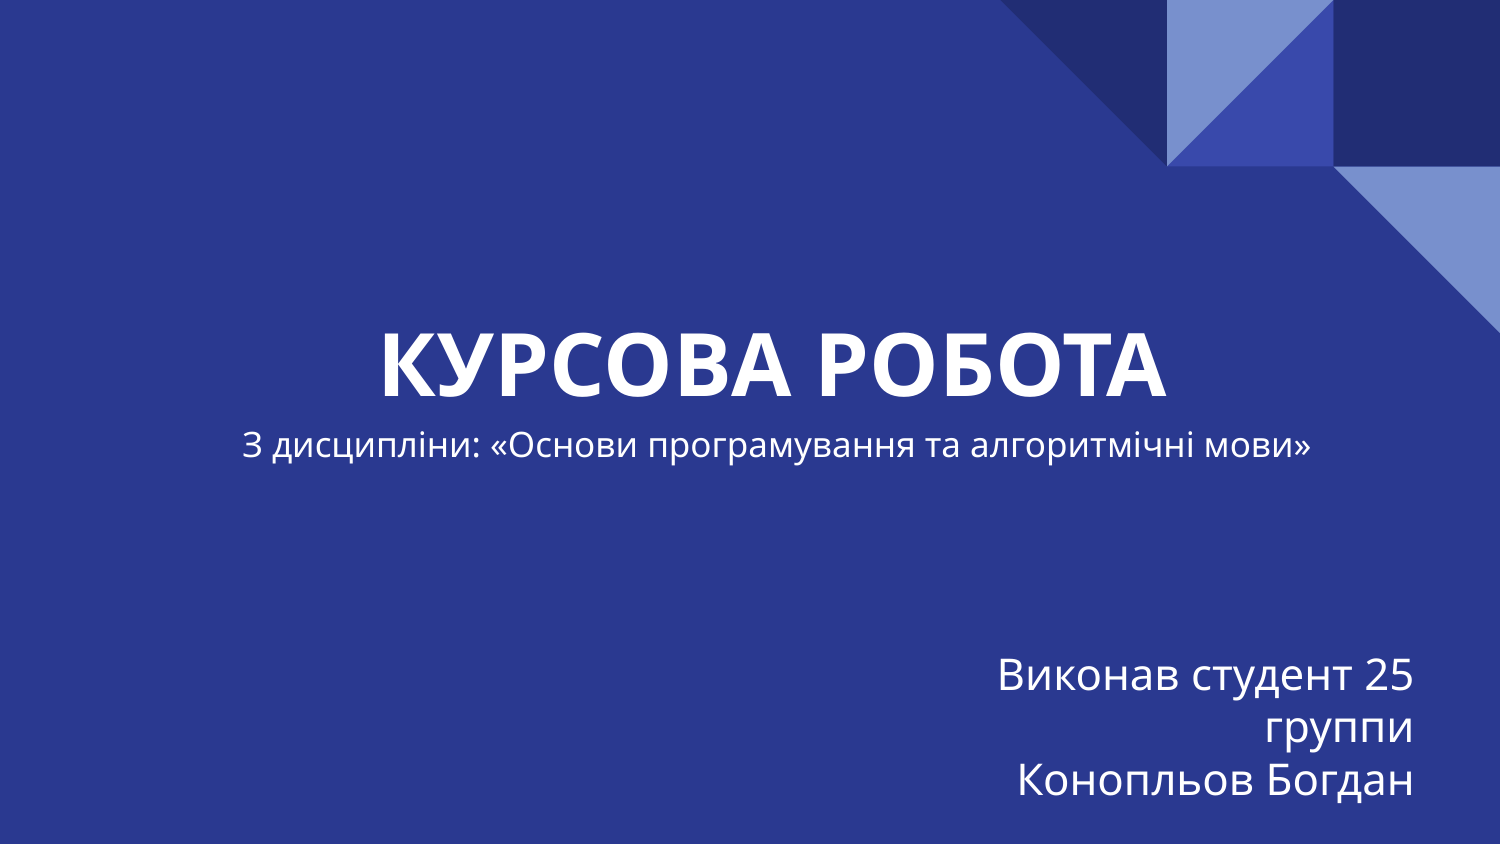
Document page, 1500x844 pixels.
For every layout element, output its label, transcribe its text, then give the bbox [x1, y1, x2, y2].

title КУРСОВА РОБОТА [98, 291, 1447, 429]
subtitle З дисципліни: «Основи програмування та алгоритмічні мови» [102, 408, 1452, 507]
text_box Виконав студент 25 группи Конопльов Богдан [836, 631, 1430, 819]
